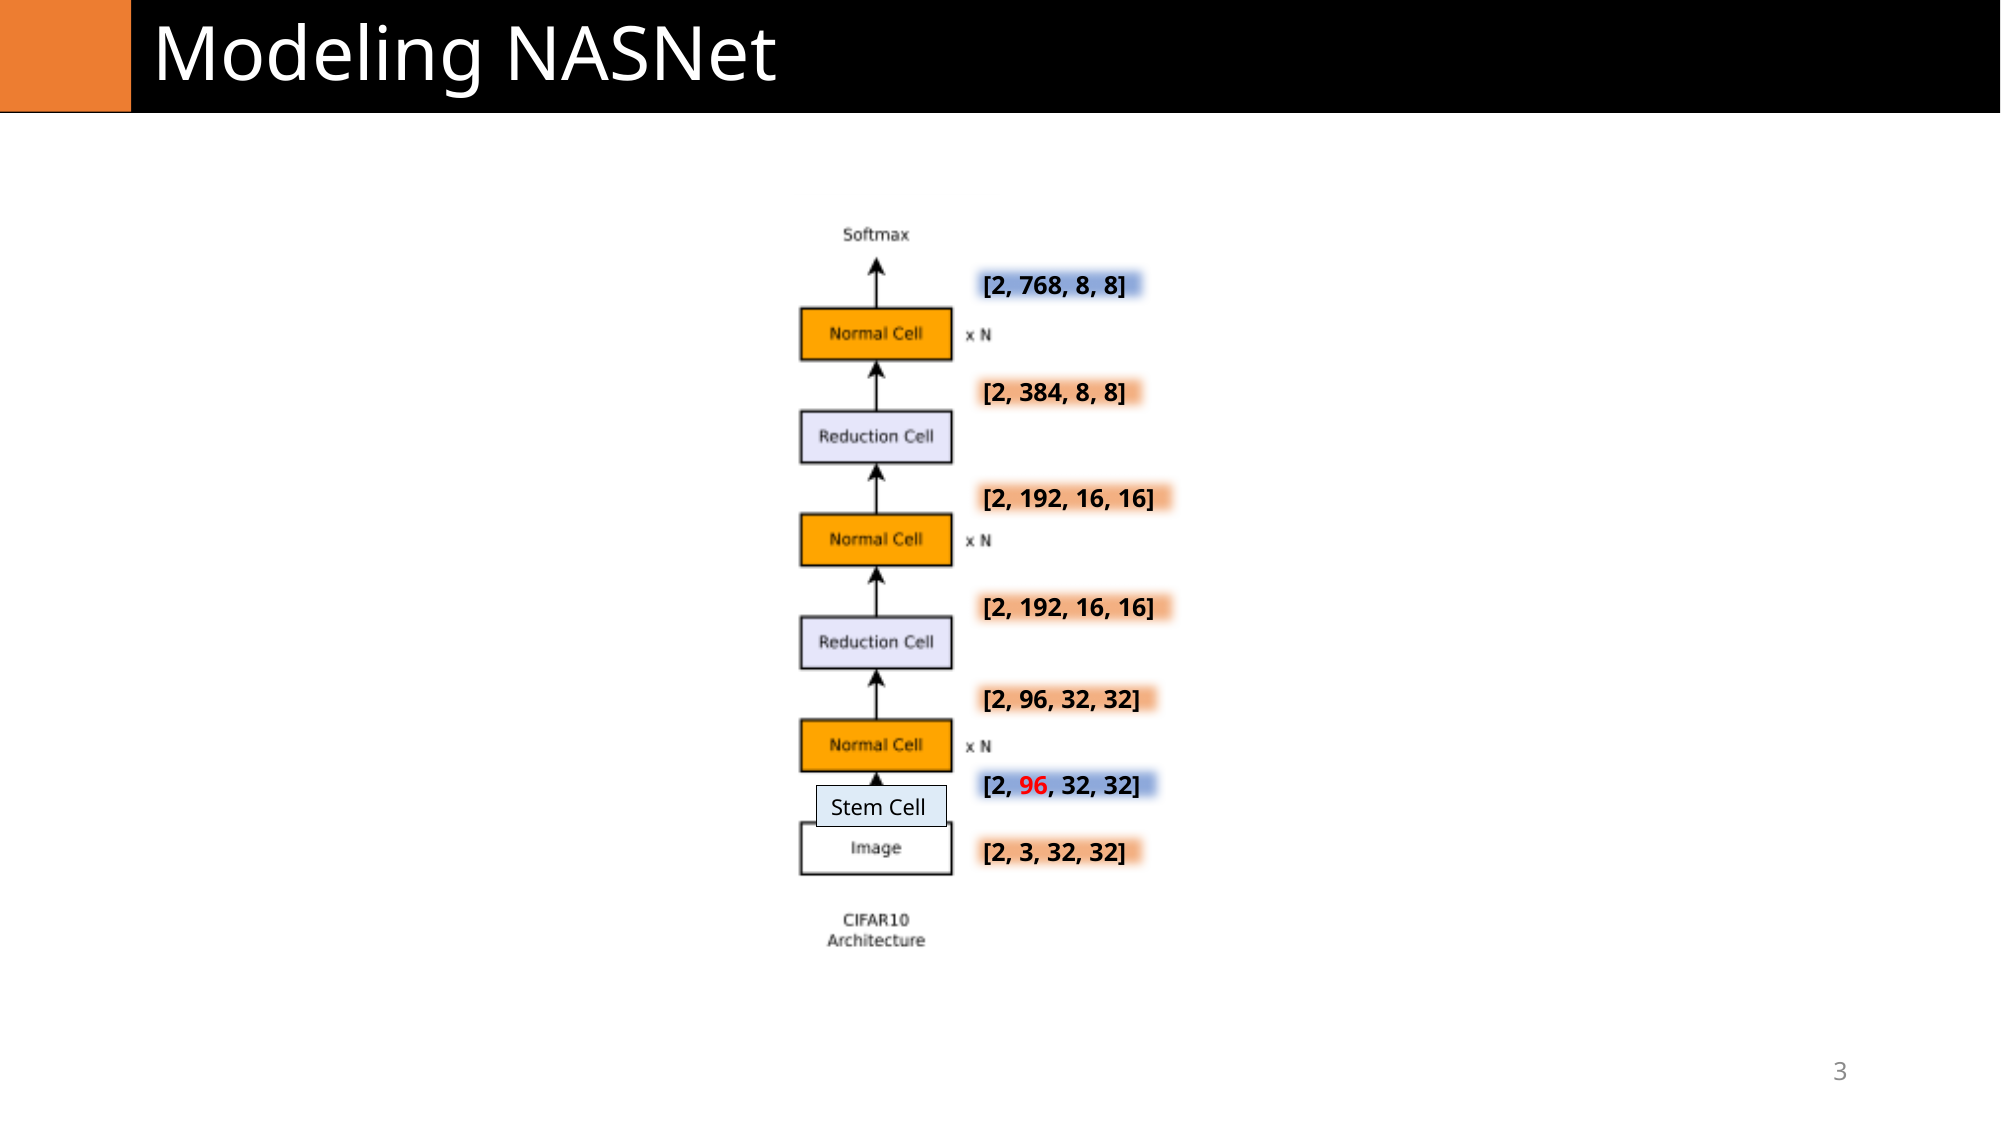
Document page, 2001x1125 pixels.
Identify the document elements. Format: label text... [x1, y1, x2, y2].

text_box [2, 96, 32, 32] [1000, 694, 1149, 703]
text_box [2, 768, 8, 8] [1000, 279, 1135, 289]
text_box [2, 192, 16, 16] [1000, 602, 1165, 612]
text_box [2, 96, 32, 32] [1000, 779, 1149, 789]
text_box [2, 3, 32, 32] [1000, 846, 1135, 856]
title Modeling NASNet [137, 0, 2000, 112]
text_box [2, 384, 8, 8] [1000, 387, 1135, 397]
picture [794, 193, 1000, 961]
slide_number 3 [1412, 1042, 1863, 1103]
text_box [2, 192, 16, 16] [1000, 492, 1165, 502]
